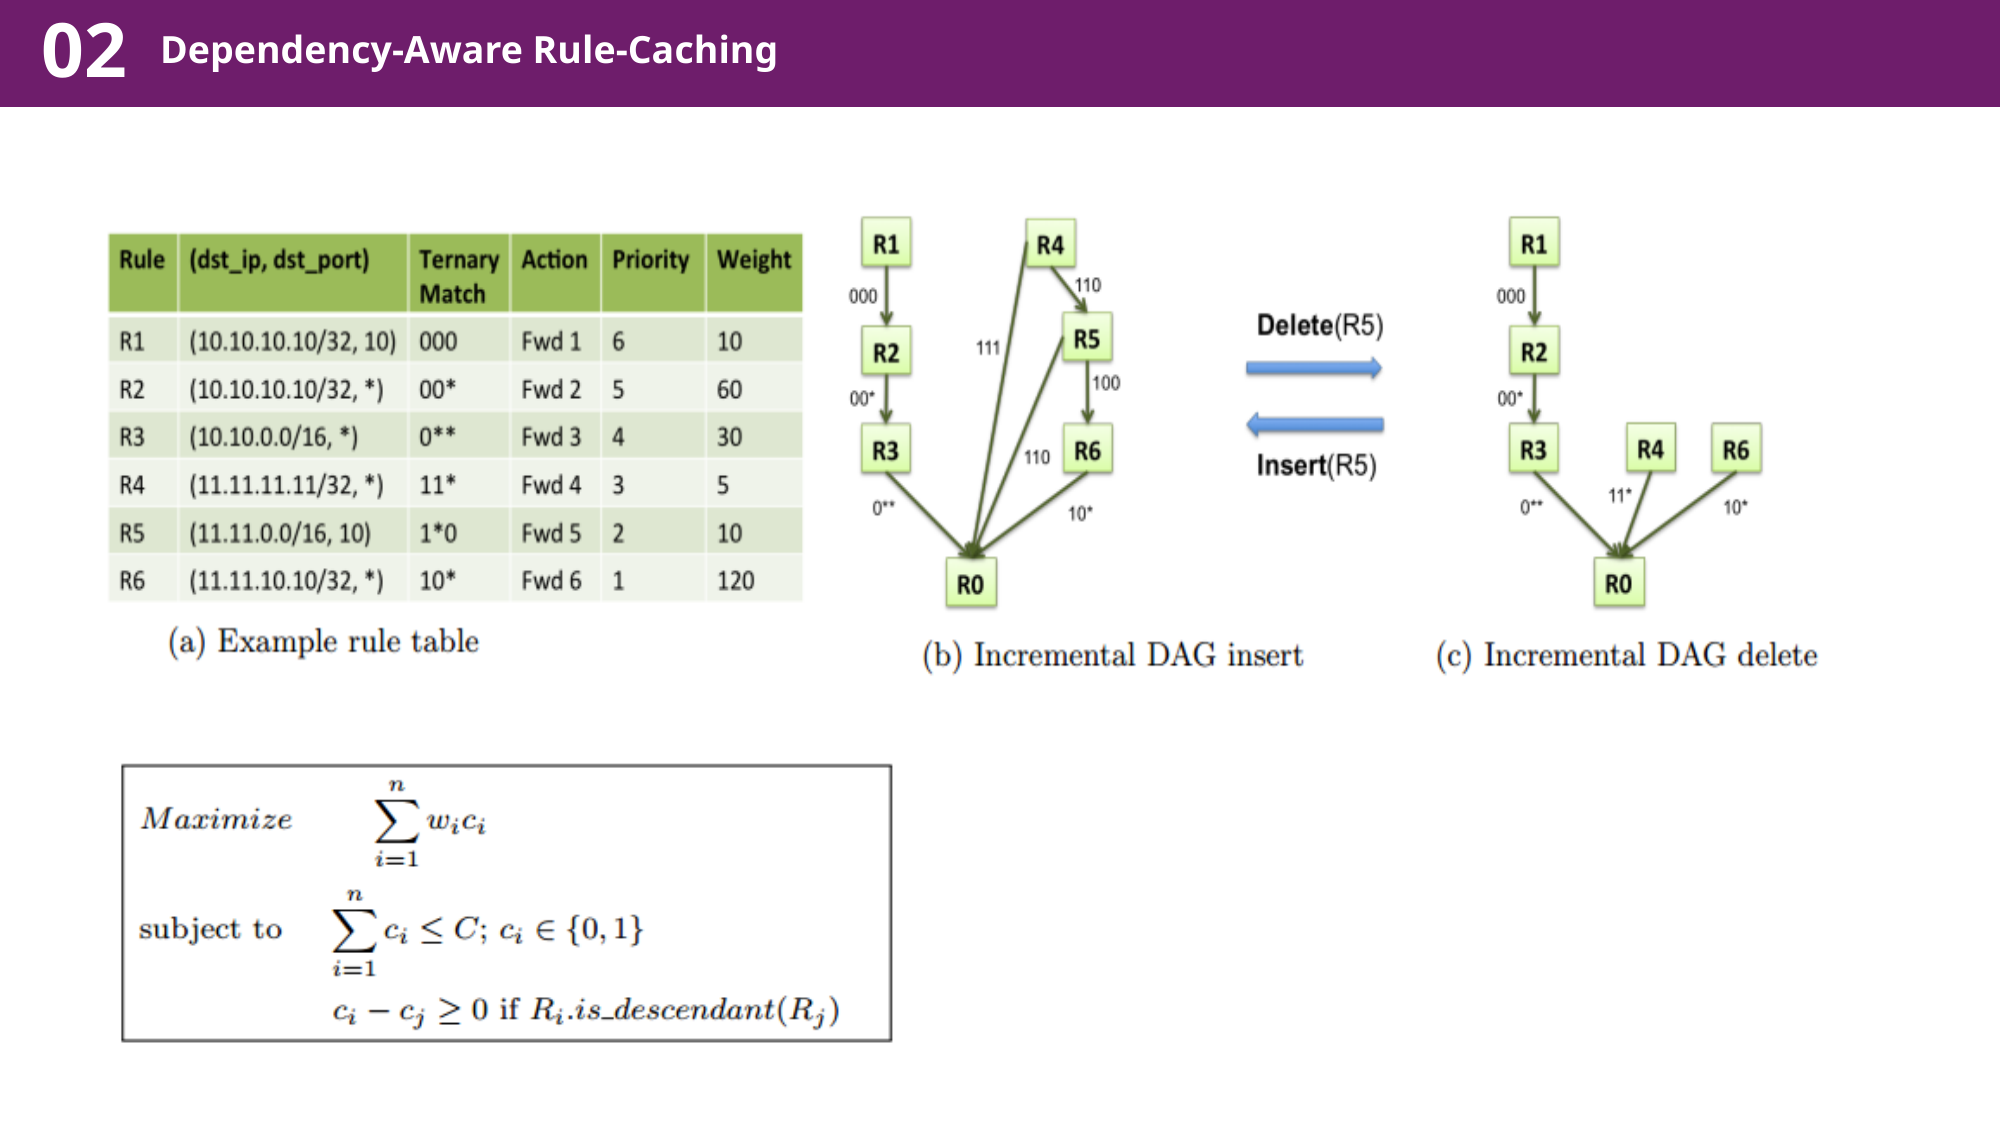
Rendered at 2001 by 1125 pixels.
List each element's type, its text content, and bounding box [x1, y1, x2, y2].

picture [53, 197, 1960, 682]
picture [102, 750, 916, 1059]
list Dependency-Aware Rule-Caching [146, 23, 872, 84]
list 02 [26, 13, 146, 93]
